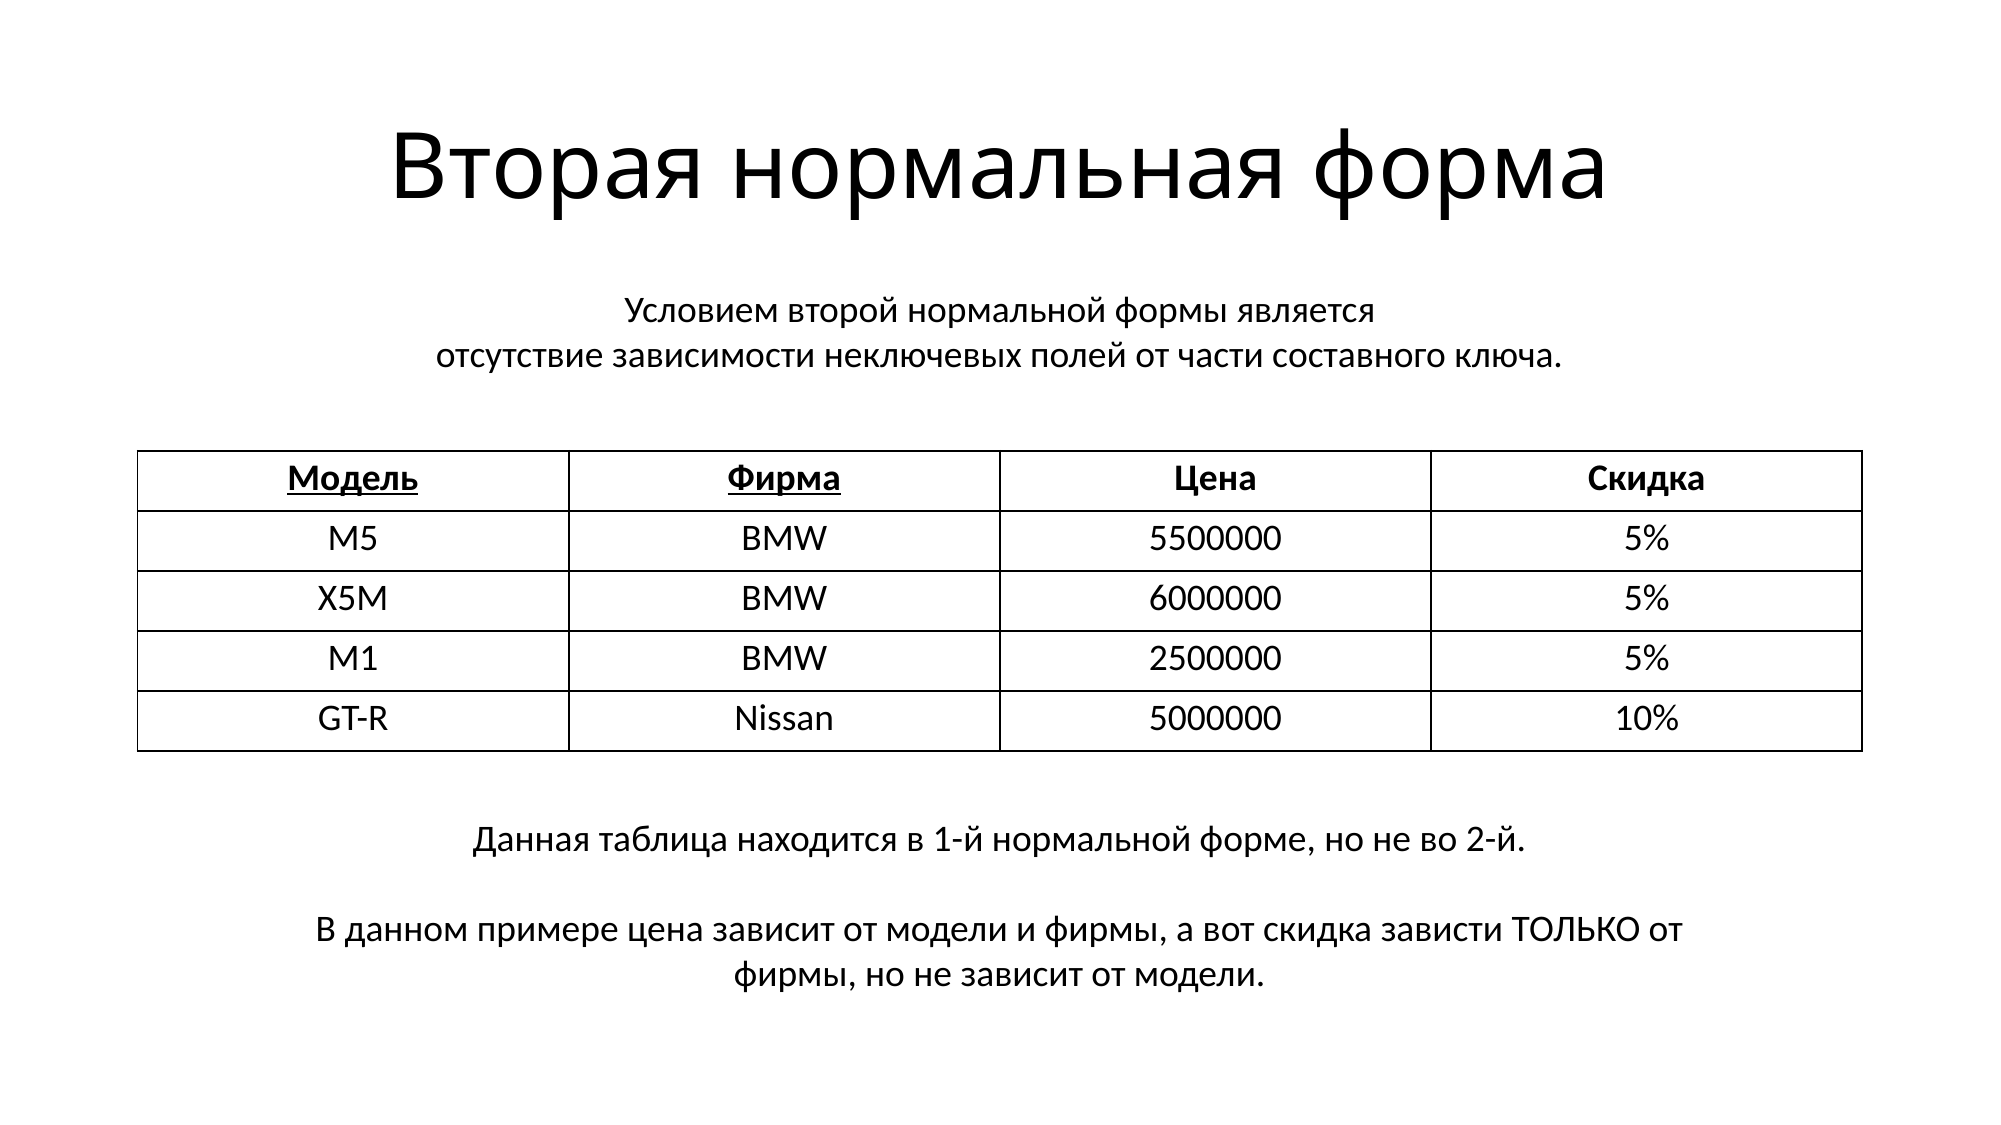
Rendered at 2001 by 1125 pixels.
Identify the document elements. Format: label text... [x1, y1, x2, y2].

title Вторая нормальная форма [137, 59, 1863, 278]
table_cell 5500000 [1001, 512, 1430, 570]
table_cell 5000000 [1001, 692, 1430, 750]
table_cell Nissan [570, 692, 999, 750]
table_header Цена [1001, 452, 1430, 510]
table_cell M5 [138, 512, 568, 570]
table_cell BMW [570, 632, 999, 690]
table_cell GT-R [138, 692, 568, 750]
table_cell X5M [138, 572, 568, 630]
table_cell 10% [1432, 692, 1861, 750]
text_box Условием второй нормальной формы является отсутствие зависимости неключевых полей от части составного ключа. [421, 277, 1579, 382]
text_box Данная таблица находится в 1-й нормальной форме, но не во 2-й. В данном примере цена зависит от модели и фирмы, а вот скидка зависти ТОЛЬКО от фирмы, но не зависит от модели. [255, 806, 1745, 1002]
table_cell 6000000 [1001, 572, 1430, 630]
table_cell BMW [570, 572, 999, 630]
table_cell 5% [1432, 572, 1861, 630]
table_cell BMW [570, 512, 999, 570]
table_cell 2500000 [1001, 632, 1430, 690]
table_cell M1 [138, 632, 568, 690]
table_header Скидка [1432, 452, 1861, 510]
table_cell 5% [1432, 512, 1861, 570]
table_cell 5% [1432, 632, 1861, 690]
table_header Модель [138, 452, 568, 510]
table_header Фирма [570, 452, 999, 510]
